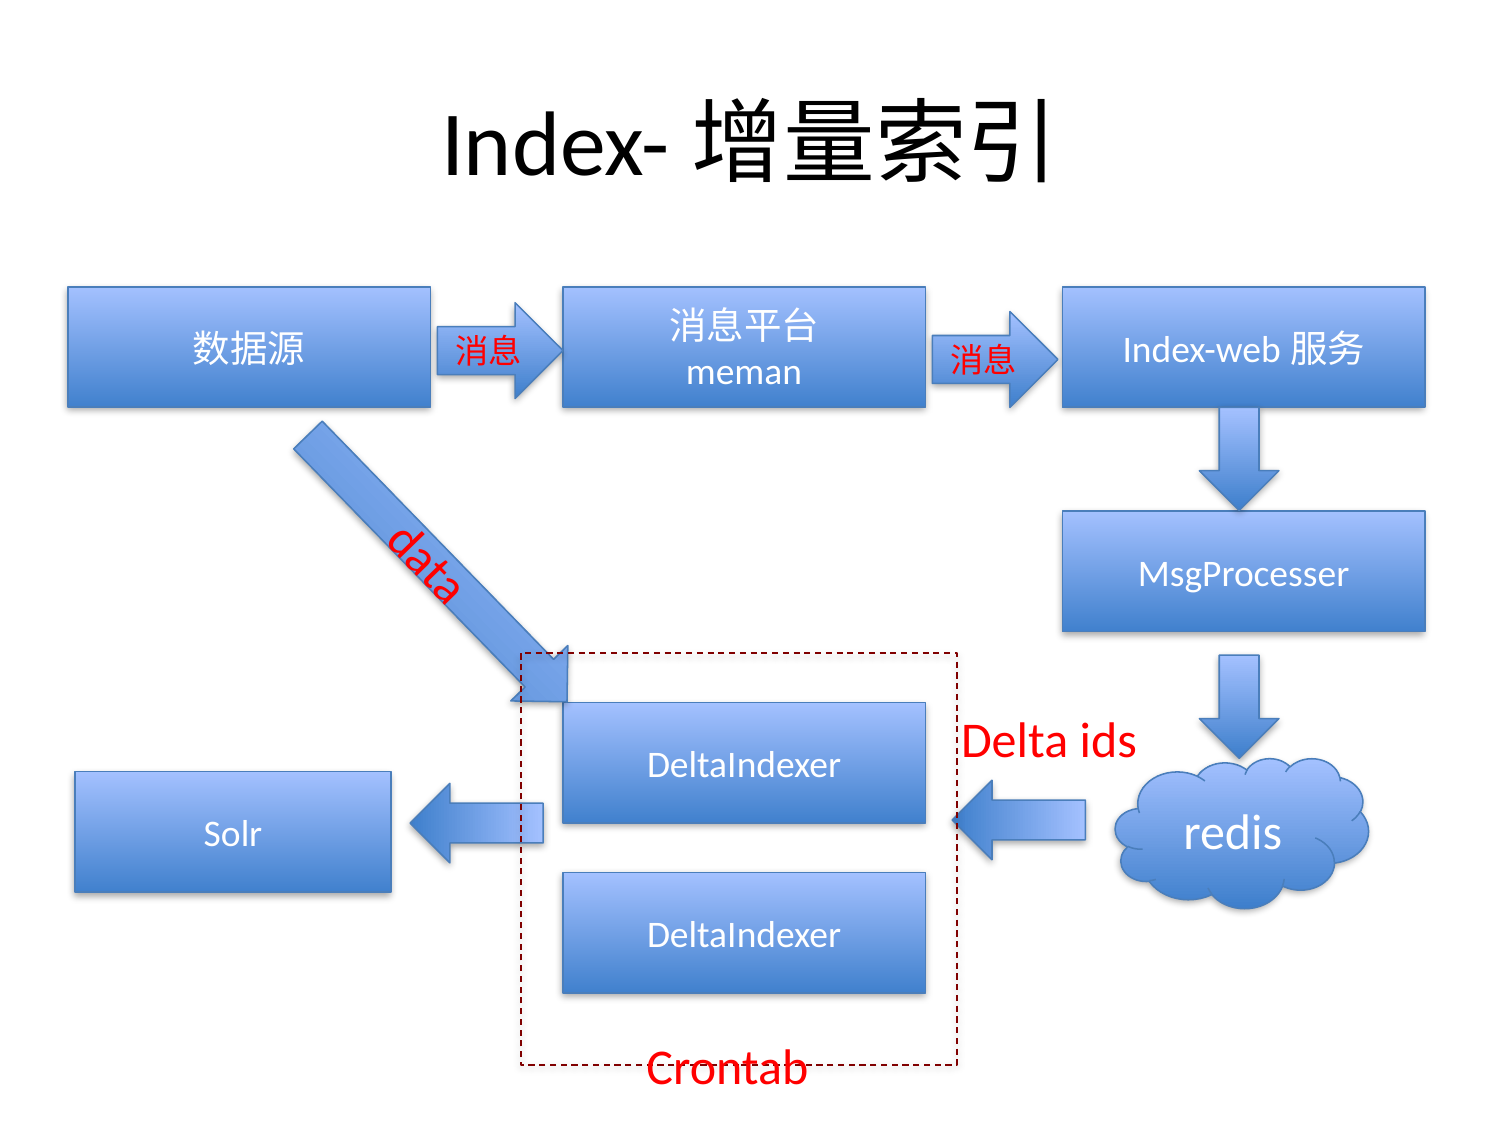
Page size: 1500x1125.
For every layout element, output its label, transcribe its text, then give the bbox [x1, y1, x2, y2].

text_box Index-web服务 [1062, 286, 1426, 408]
text_box [1198, 406, 1280, 512]
text_box [962, 779, 1087, 861]
text_box [1198, 654, 1280, 759]
text_box [520, 652, 958, 1066]
text_box data [293, 420, 547, 678]
text_box [409, 782, 515, 864]
text_box 消息 [931, 310, 1059, 409]
text_box MsgProcesser [1062, 510, 1426, 632]
text_box Delta ids [962, 700, 1153, 776]
text_box 消息平台 meman [562, 286, 926, 408]
text_box Solr [74, 771, 392, 893]
title Index-增量索引 [75, 45, 1425, 233]
text_box 消息 [436, 301, 564, 400]
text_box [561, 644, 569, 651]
text_box Crontab [631, 1027, 824, 1102]
text_box 数据源 [67, 286, 431, 408]
text_box redis [1114, 757, 1370, 910]
